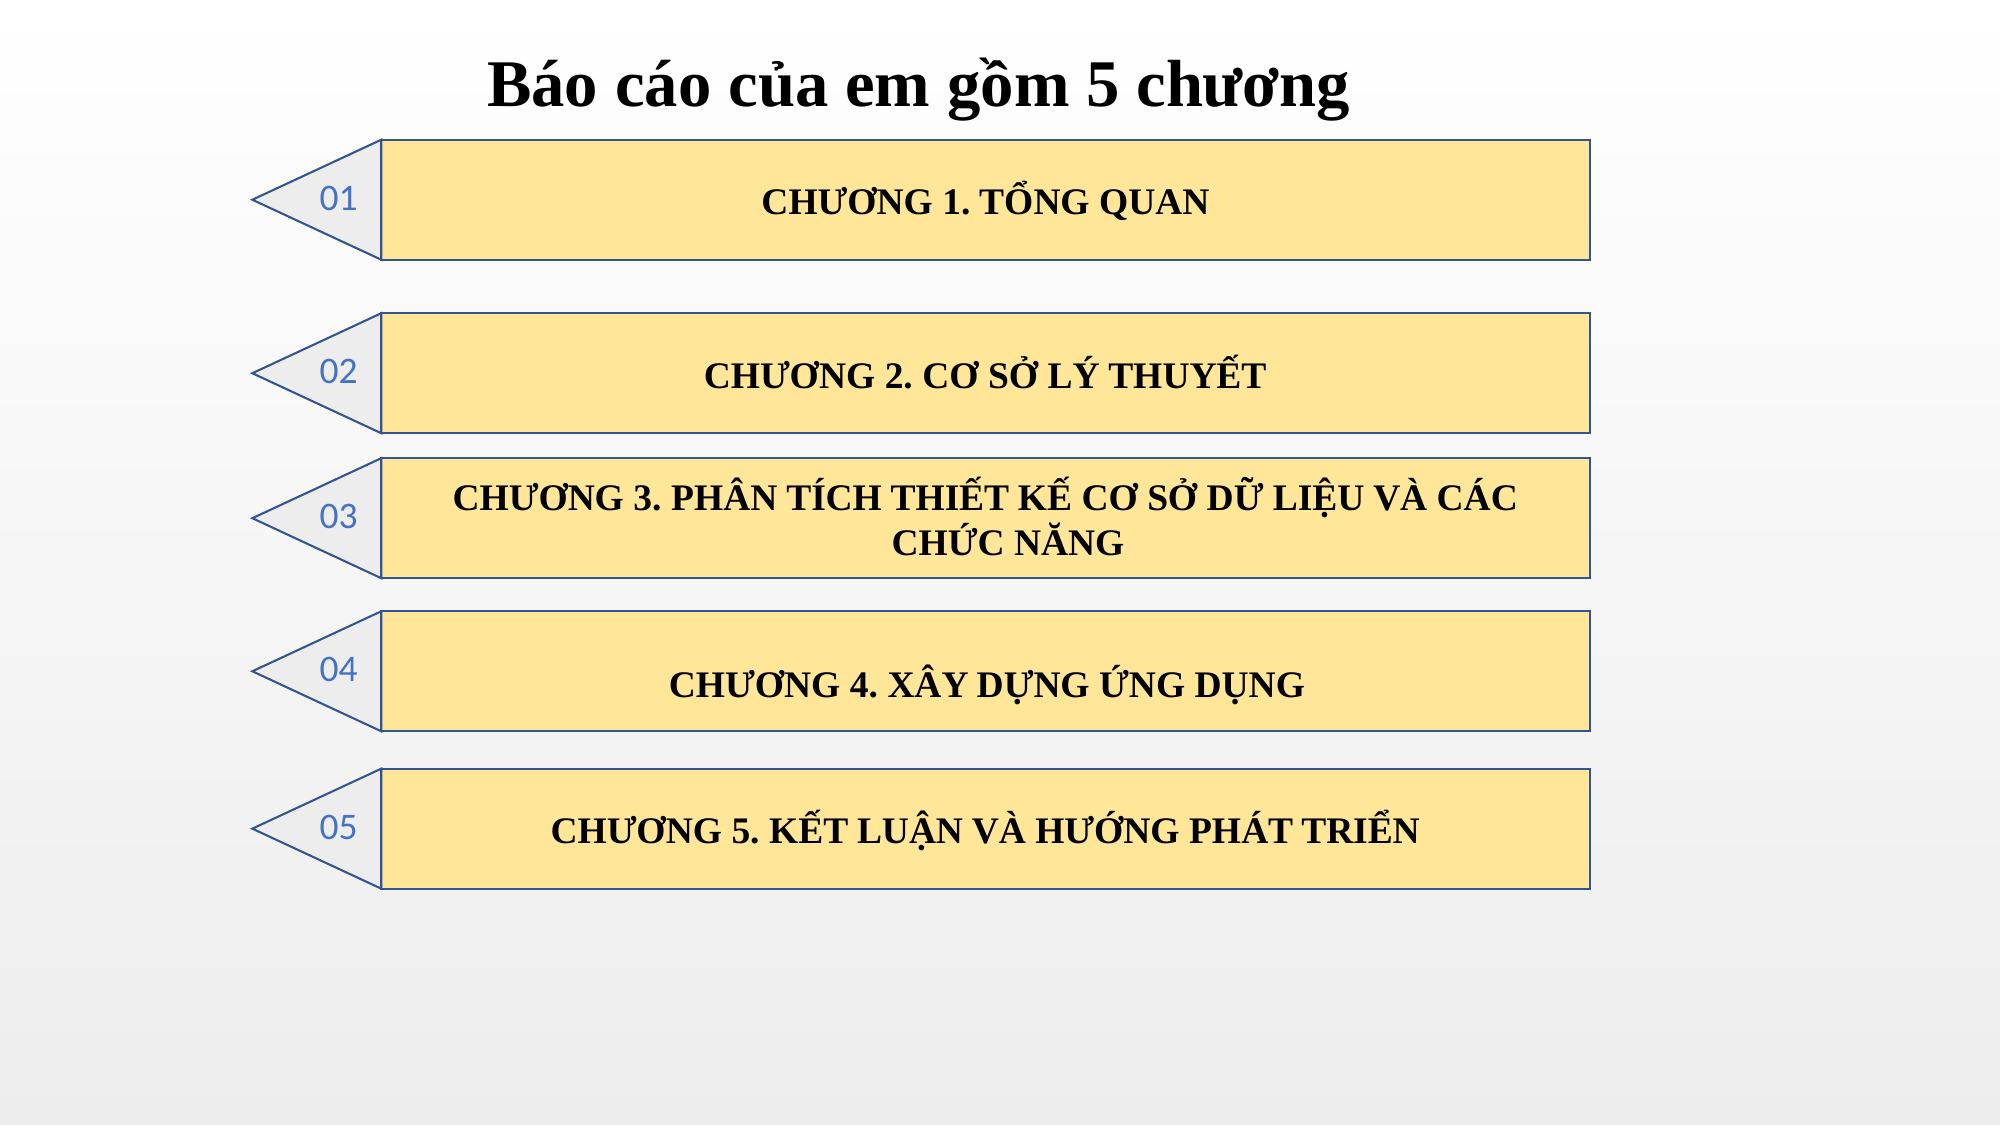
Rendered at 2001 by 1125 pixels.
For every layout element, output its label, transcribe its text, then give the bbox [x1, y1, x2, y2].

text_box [252, 458, 1590, 579]
text_box Báo cáo của em gồm 5 chương [472, 32, 1370, 128]
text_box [252, 611, 1590, 732]
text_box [252, 139, 1590, 260]
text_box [252, 313, 1590, 434]
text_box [252, 768, 1590, 889]
